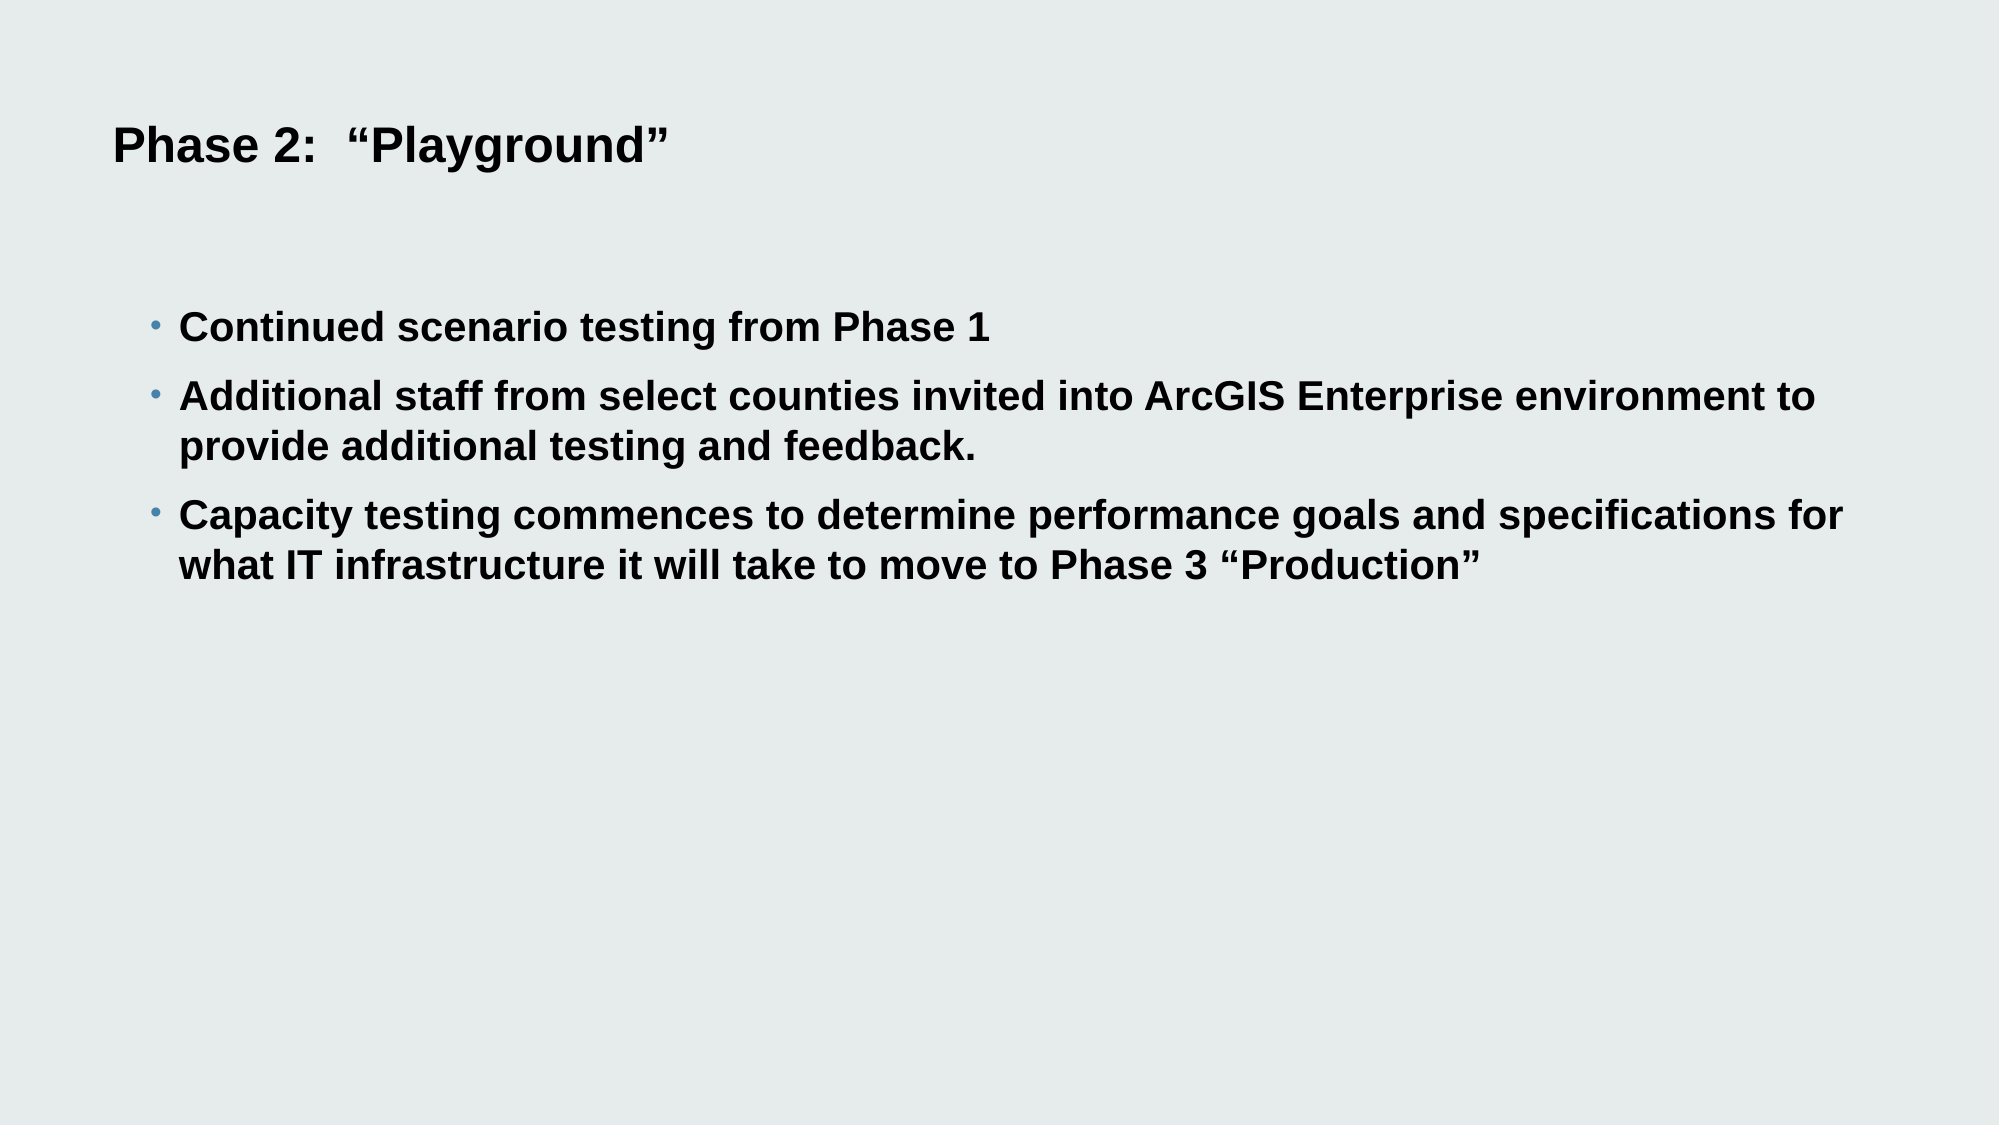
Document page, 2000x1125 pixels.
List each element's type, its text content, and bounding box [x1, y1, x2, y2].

list Continued scenario testing from Phase 1 Additional staff from select counties invited into ArcGIS Enterprise environment to provide additional testing and feedback. Capacity testing commences to determine performance goals and specifications for what IT infrastructure it will take to move to Phase 3 “Production” [150, 299, 1851, 863]
title Phase 2: “Playground” [112, 111, 1889, 173]
